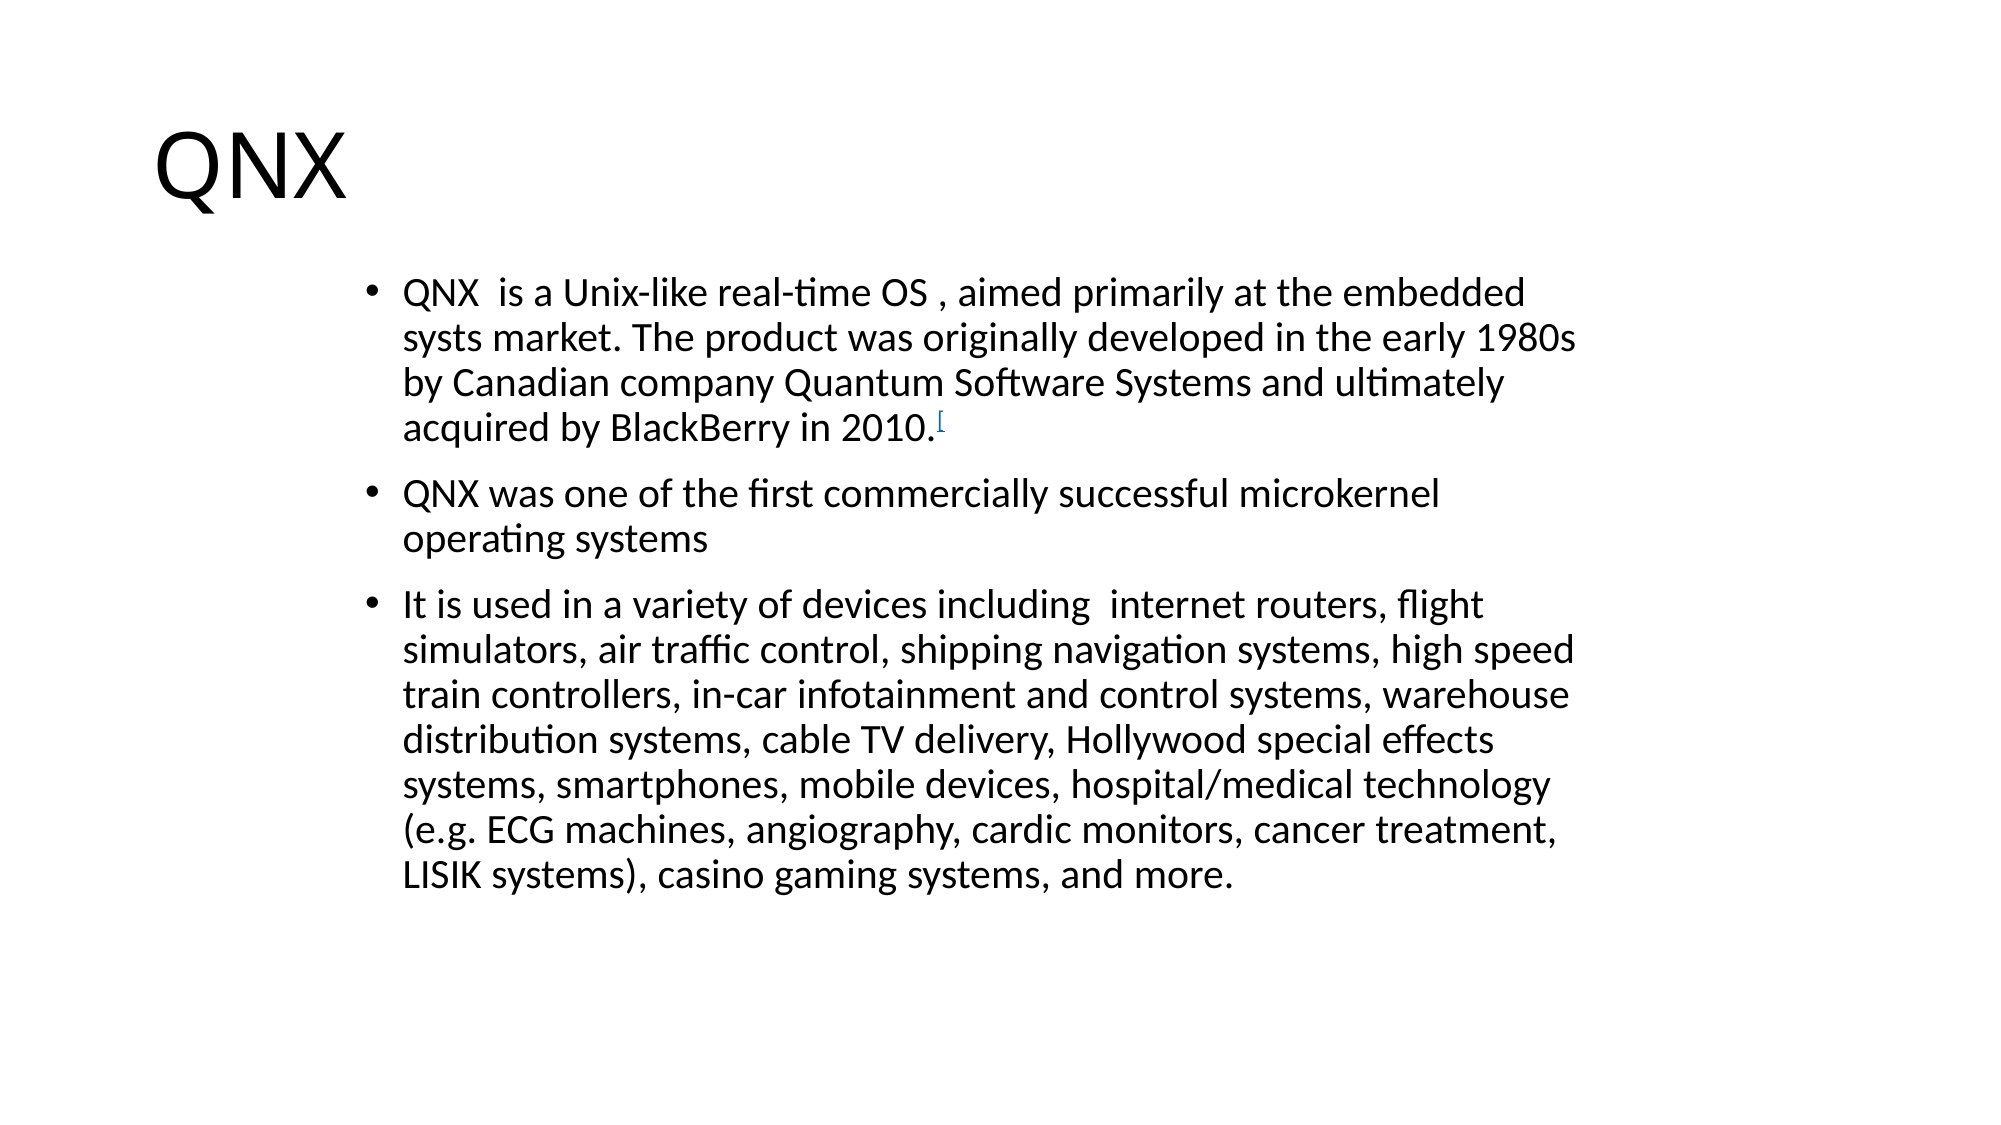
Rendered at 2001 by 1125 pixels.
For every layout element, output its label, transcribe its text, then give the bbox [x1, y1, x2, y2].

list QNX is a Unix-like real-time OS , aimed primarily at the embedded systs market. The product was originally developed in the early 1980s by Canadian company Quantum Software Systems and ultimately acquired by BlackBerry in 2010.[ QNX was one of the first commercially successful microkernel operating systems It is used in a variety of devices including internet routers, flight simulators, air traffic control, shipping navigation systems, high speed train controllers, in-car infotainment and control systems, warehouse distribution systems, cable TV delivery, Hollywood special effects systems, smartphones, mobile devices, hospital/medical technology (e.g. ECG machines, angiography, cardic monitors, cancer treatment, LISIK systems), casino gaming systems, and more. [350, 262, 1625, 988]
title QNX [137, 59, 1863, 278]
